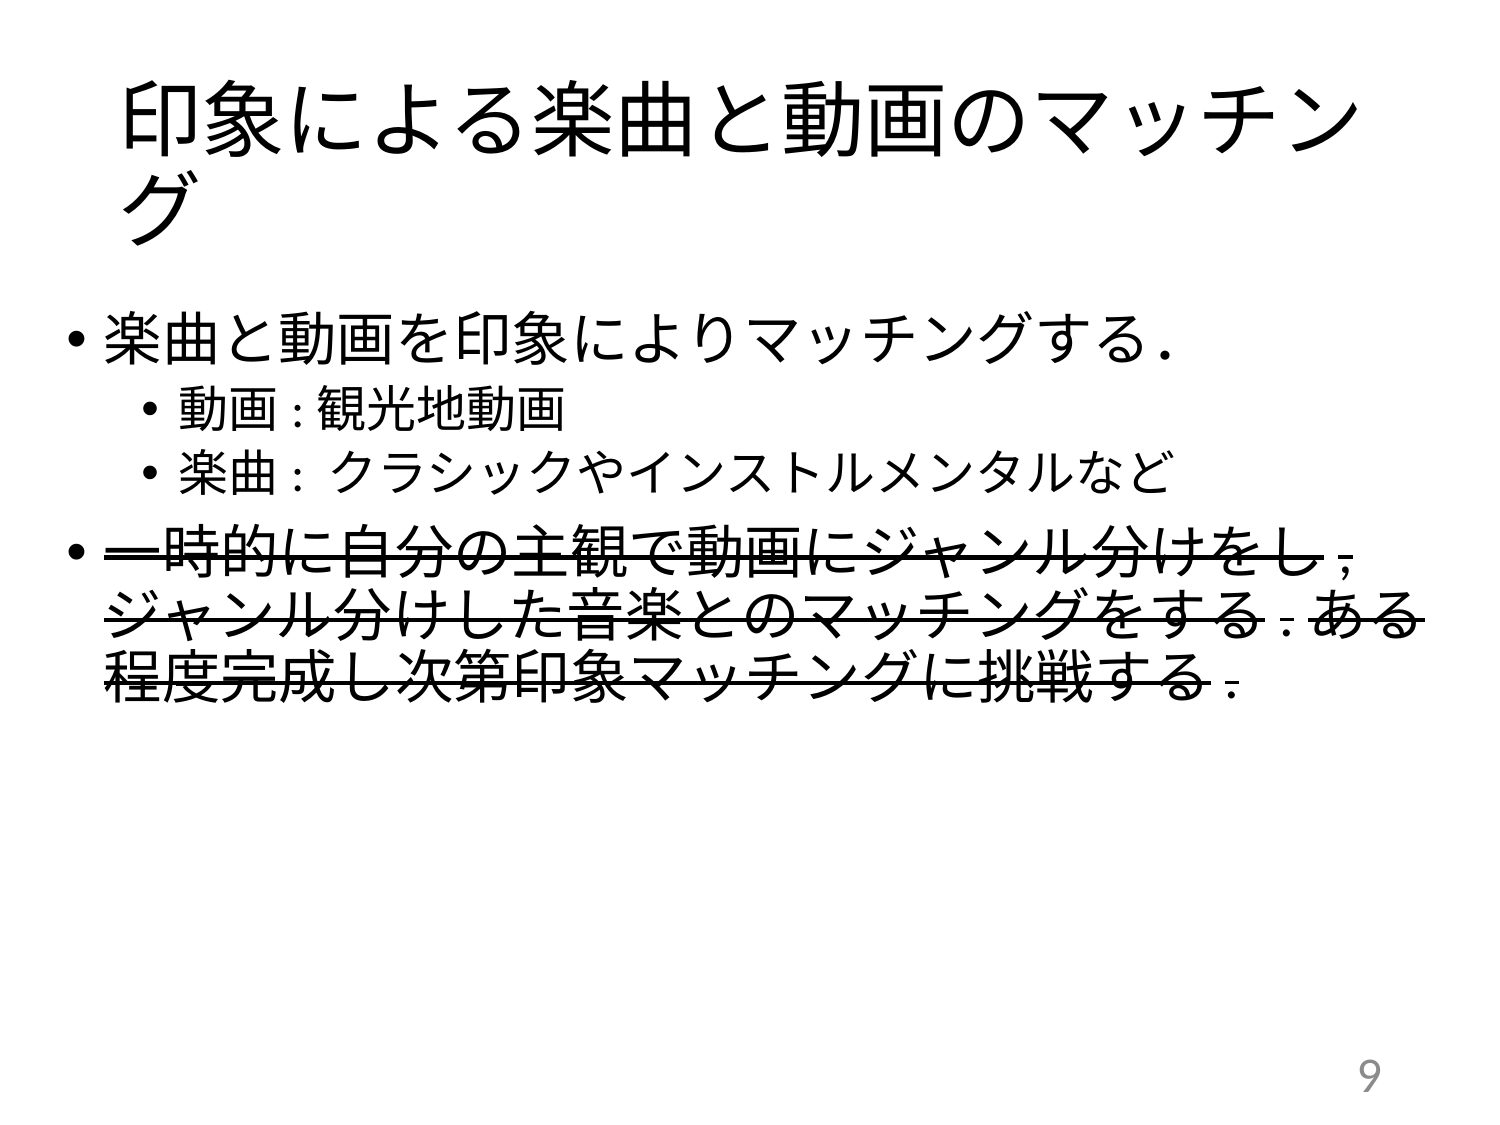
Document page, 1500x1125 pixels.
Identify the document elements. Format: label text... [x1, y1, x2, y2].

slide_number 9 [1059, 1042, 1397, 1103]
title 印象による楽曲と動画のマッチング [103, 59, 1397, 278]
list 楽曲と動画を印象によりマッチングする． 動画:観光地動画 楽曲: クラシックやインストルメンタルなど 一時的に自分の主観で動画にジャンル分けをし,ジャンル分けした音楽とのマッチングをする.ある程度完成し次第印象マッチングに挑戦する. [51, 303, 1449, 833]
